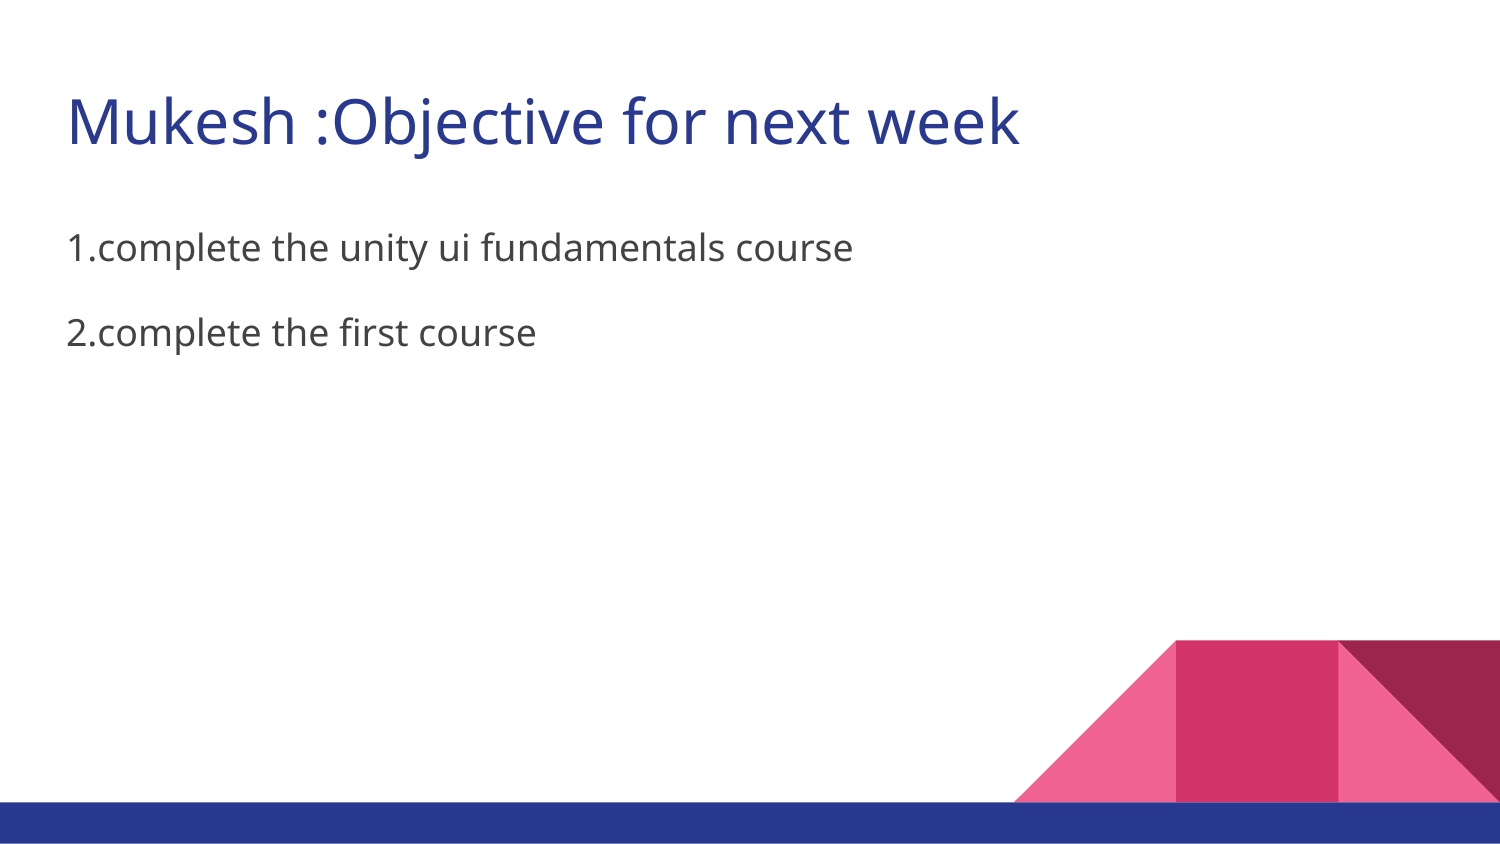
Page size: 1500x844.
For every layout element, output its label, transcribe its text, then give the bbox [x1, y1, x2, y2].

title Mukesh :Objective for next week [51, 67, 1449, 167]
list 1.complete the unity ui fundamentals course 2.complete the first course [51, 201, 1449, 750]
